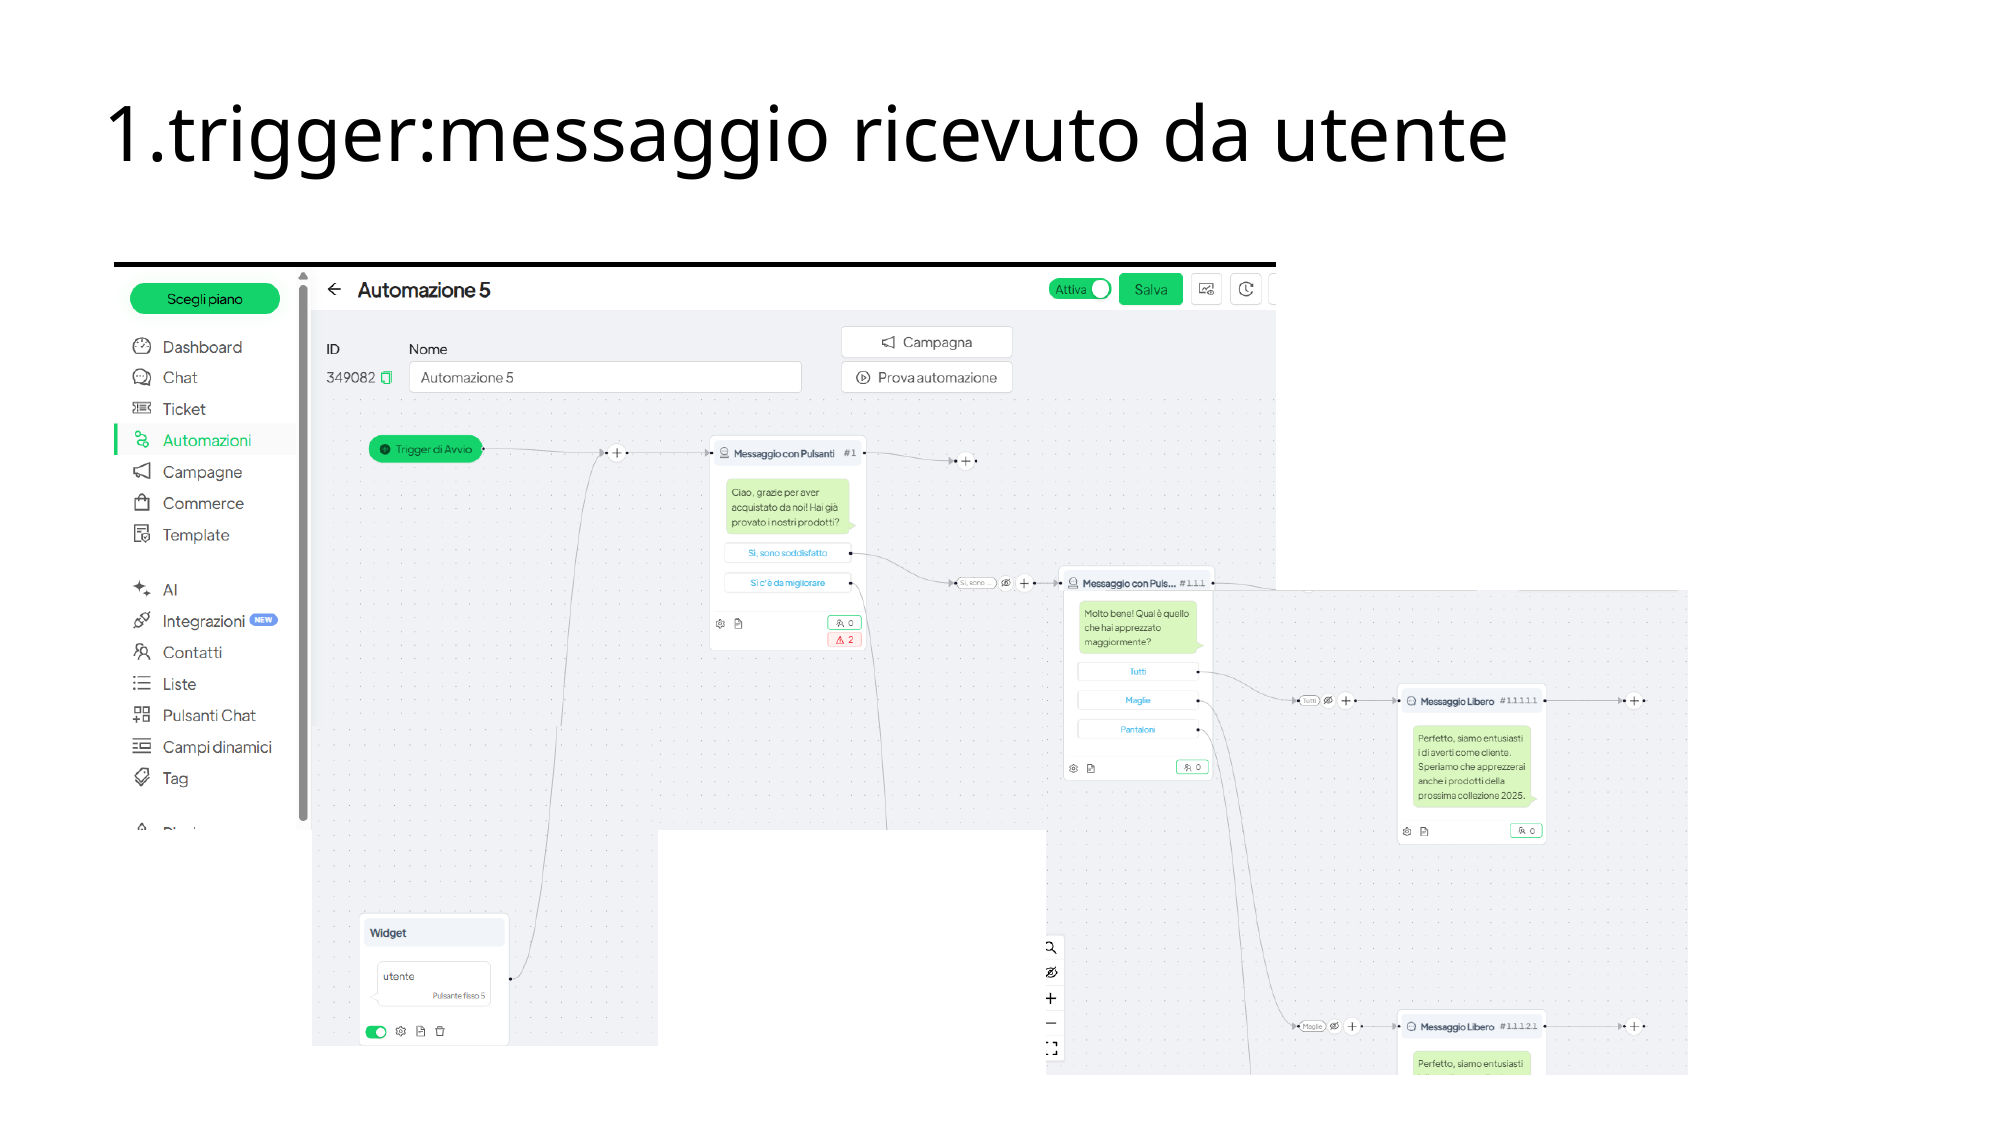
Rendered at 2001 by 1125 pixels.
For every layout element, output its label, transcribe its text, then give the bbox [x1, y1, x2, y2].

picture [114, 262, 1688, 1075]
title 1.trigger:messaggio ricevuto da utente [88, 18, 1589, 186]
